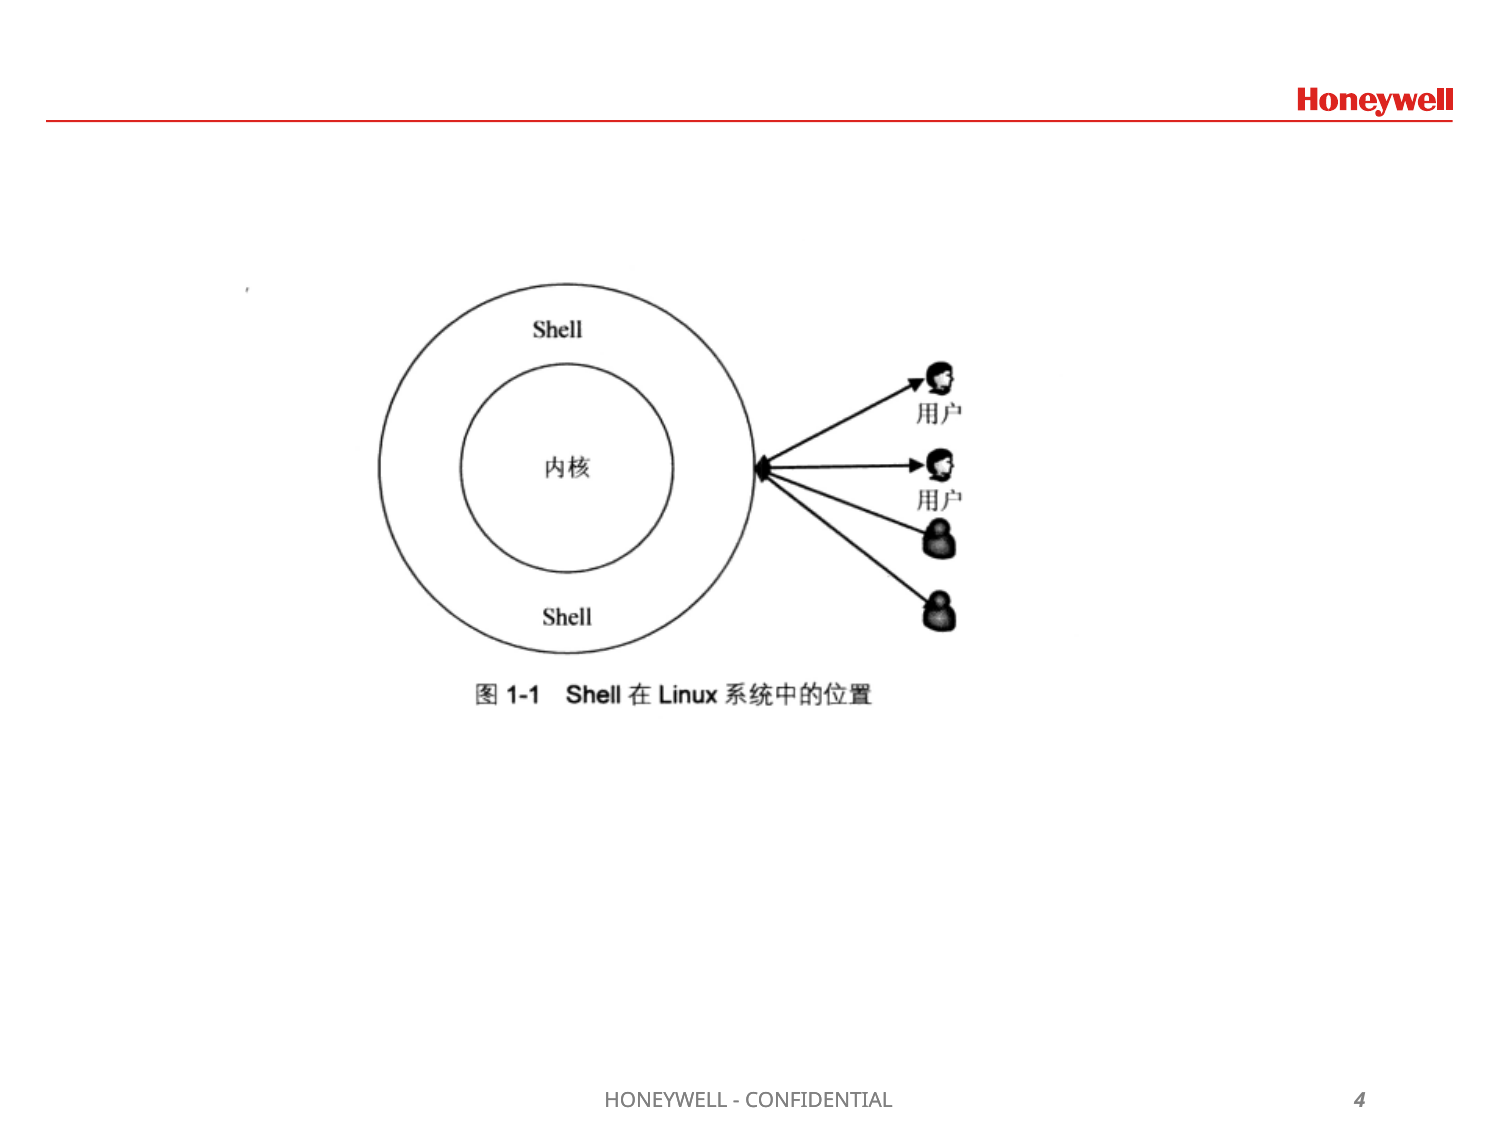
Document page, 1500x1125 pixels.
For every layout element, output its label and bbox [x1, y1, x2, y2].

list [244, 239, 1119, 745]
